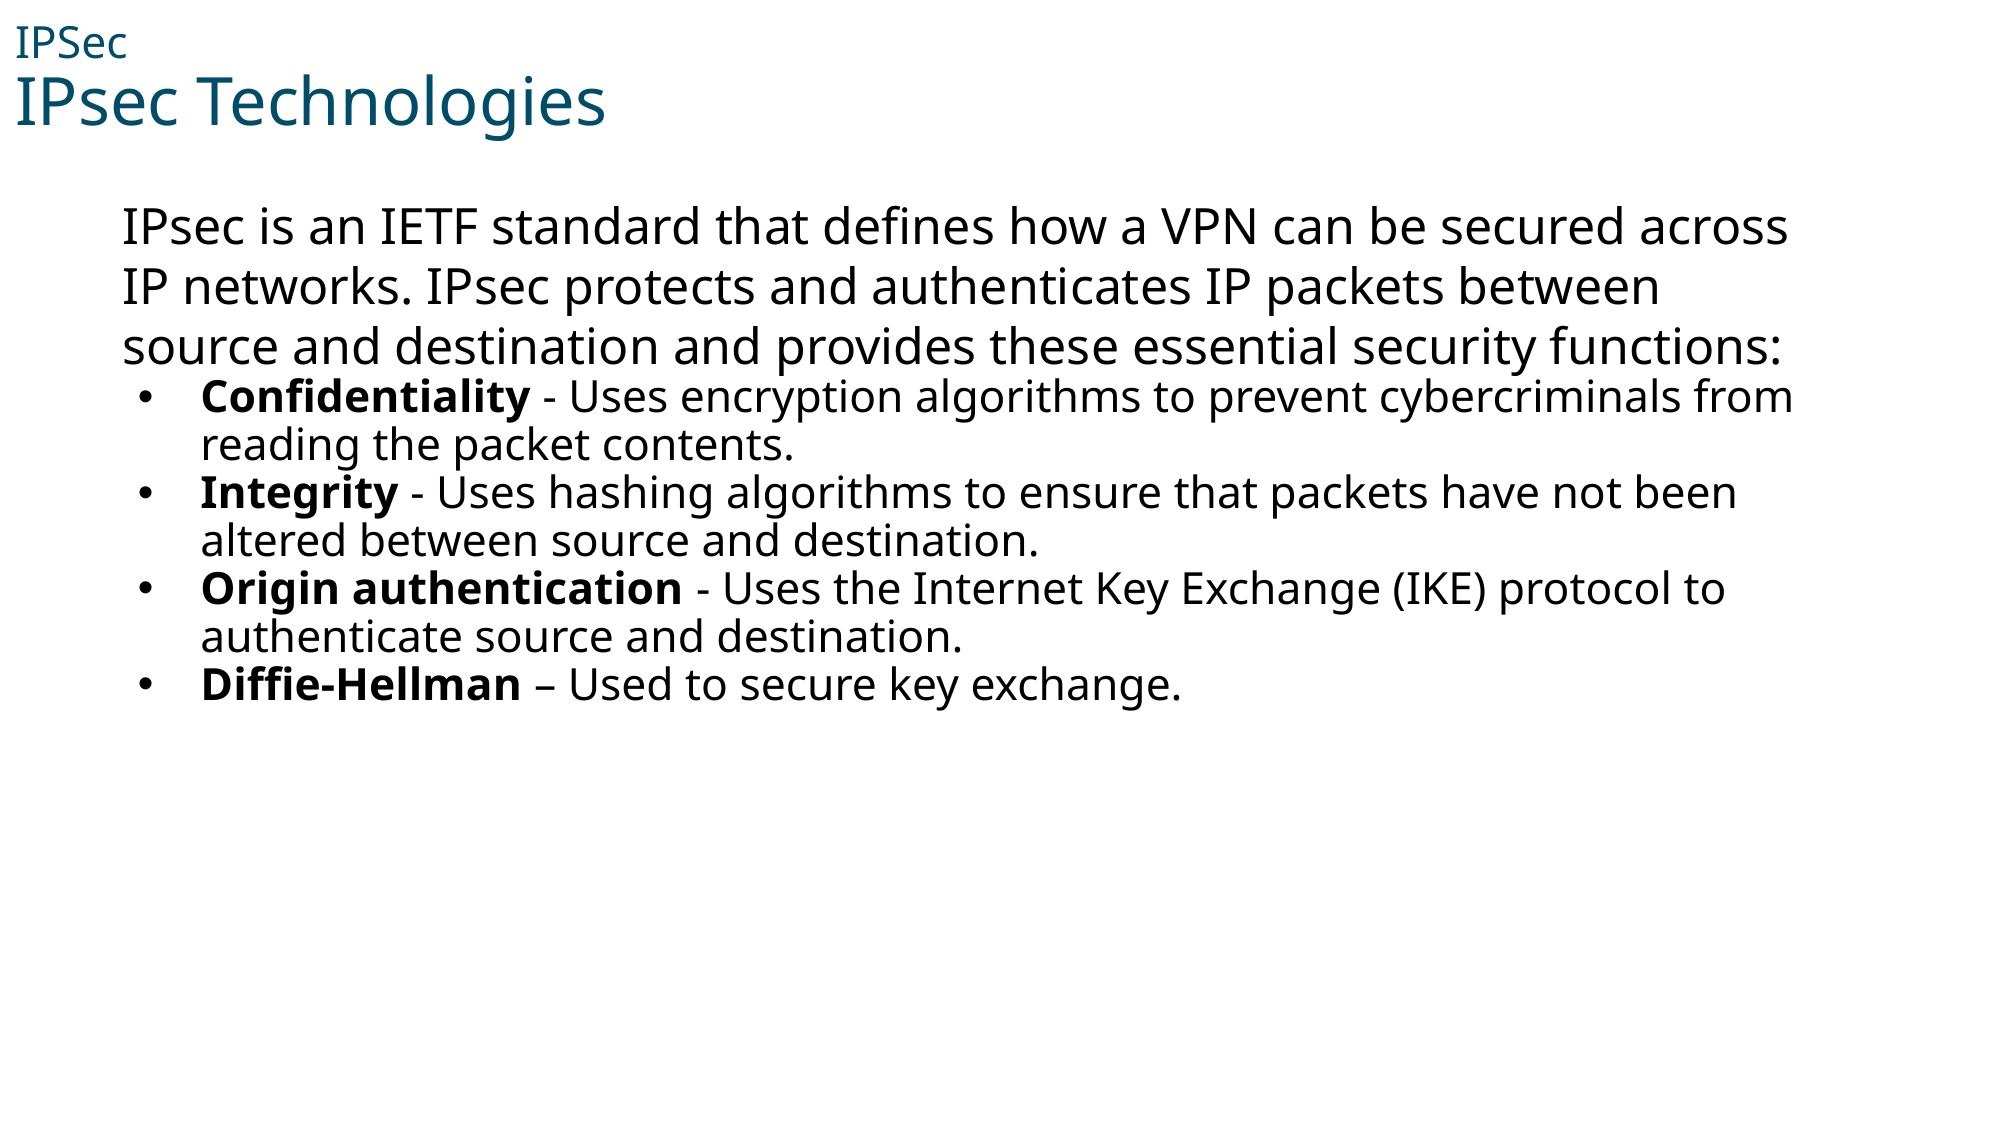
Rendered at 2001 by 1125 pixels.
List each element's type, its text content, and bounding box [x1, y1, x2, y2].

list IPsec is an IETF standard that defines how a VPN can be secured across IP networks. IPsec protects and authenticates IP packets between source and destination and provides these essential security functions: Confidentiality - Uses encryption algorithms to prevent cybercriminals from reading the packet contents. Integrity - Uses hashing algorithms to ensure that packets have not been altered between source and destination. Origin authentication - Uses the Internet Key Exchange (IKE) protocol to authenticate source and destination. Diffie-Hellman – Used to secure key exchange. [94, 187, 1826, 1014]
title IPSec IPsec Technologies [0, 0, 1826, 161]
